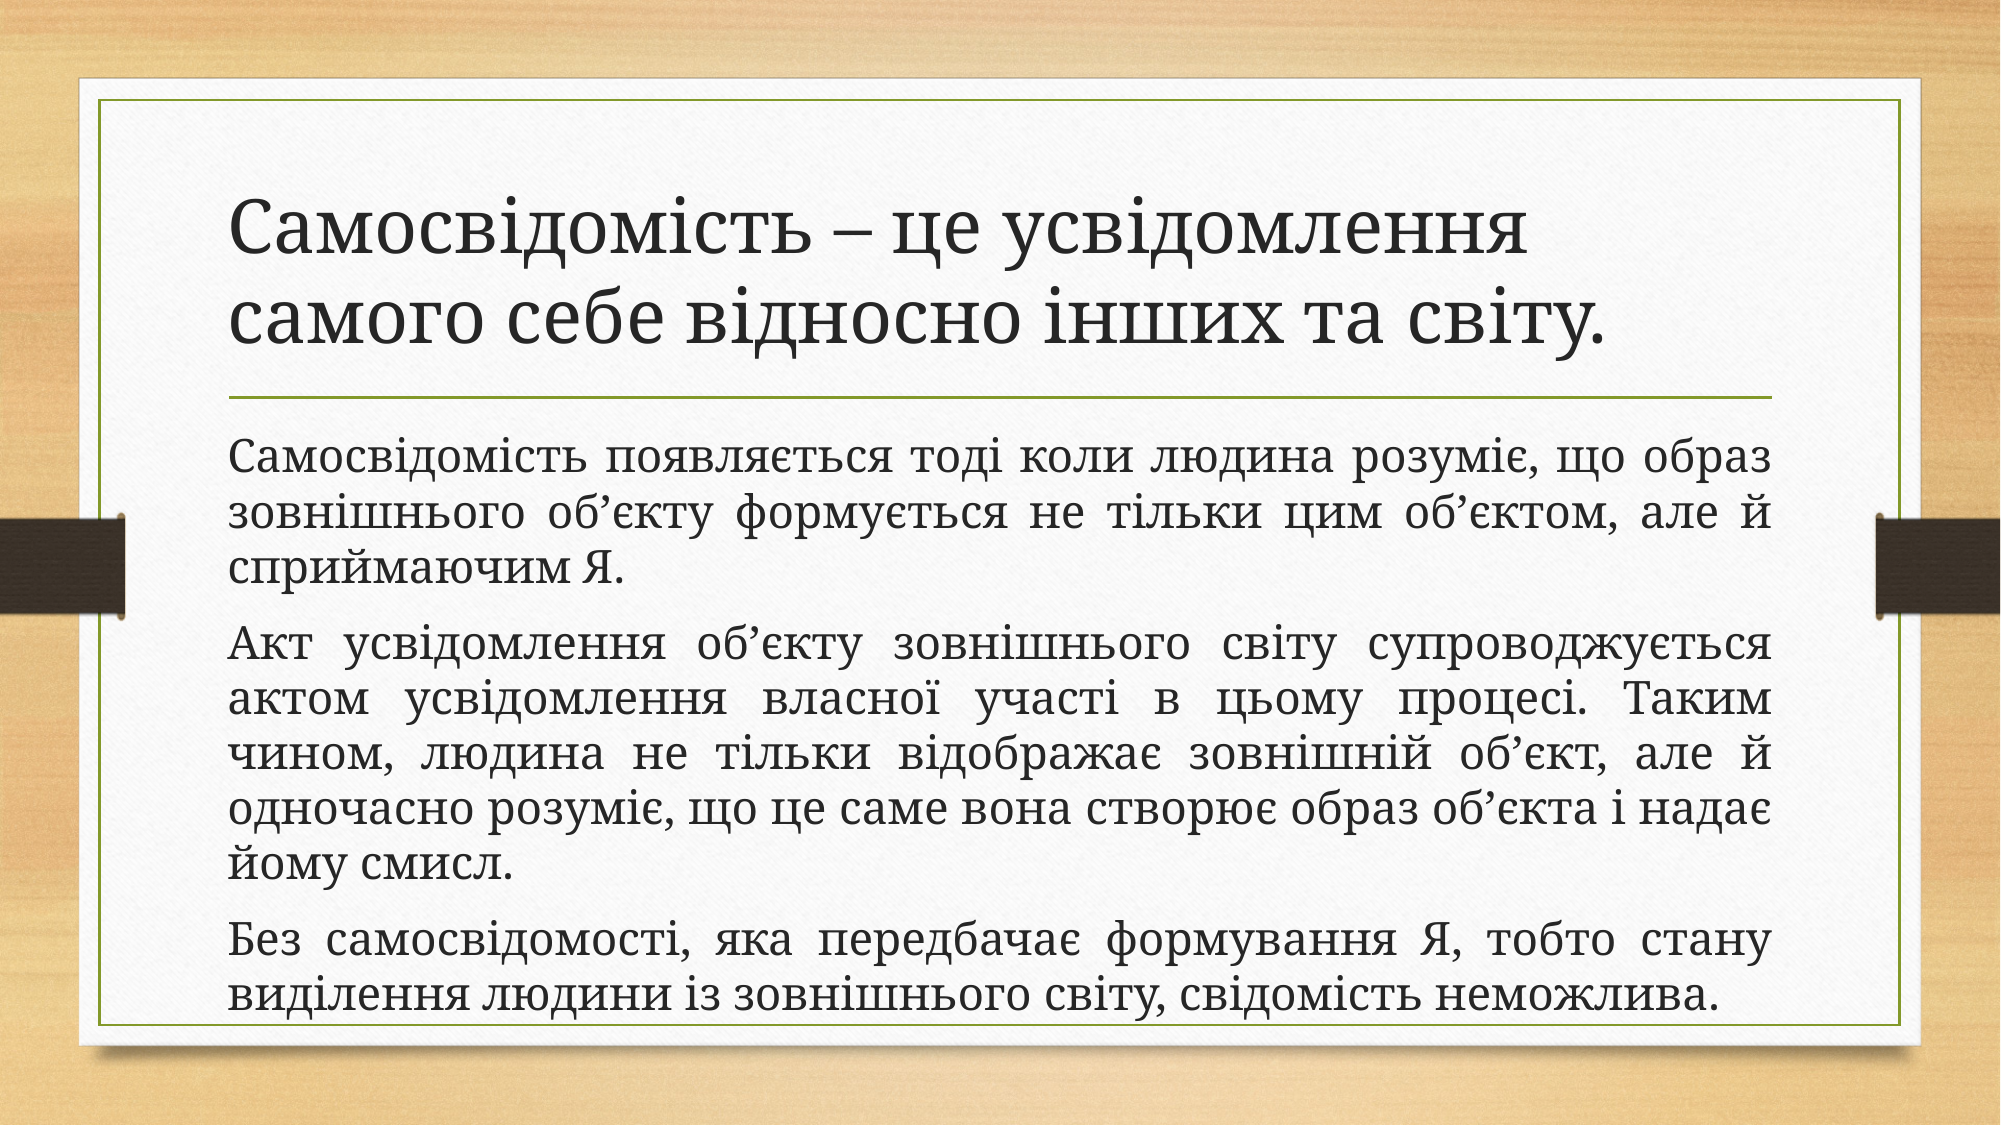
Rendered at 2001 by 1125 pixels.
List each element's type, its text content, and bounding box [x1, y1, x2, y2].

list Самосвідомість появляється тоді коли людина розуміє, що образ зовнішнього об’єкту формується не тільки цим об’єктом, але й сприймаючим Я. Акт усвідомлення об’єкту зовнішнього світу супроводжується актом усвідомлення власної участі в цьому процесі. Таким чином, людина не тільки відображає зовнішній об’єкт, але й одночасно розуміє, що це саме вона створює образ об’єкта і надає йому смисл. Без самосвідомості, яка передбачає формування Я, тобто стану виділення людини із зовнішнього світу, свідомість неможлива. [212, 419, 1788, 1032]
picture [0, 0, 2001, 1125]
title Самосвідомість – це усвідомлення самого себе відносно інших та світу. [212, 161, 1788, 375]
